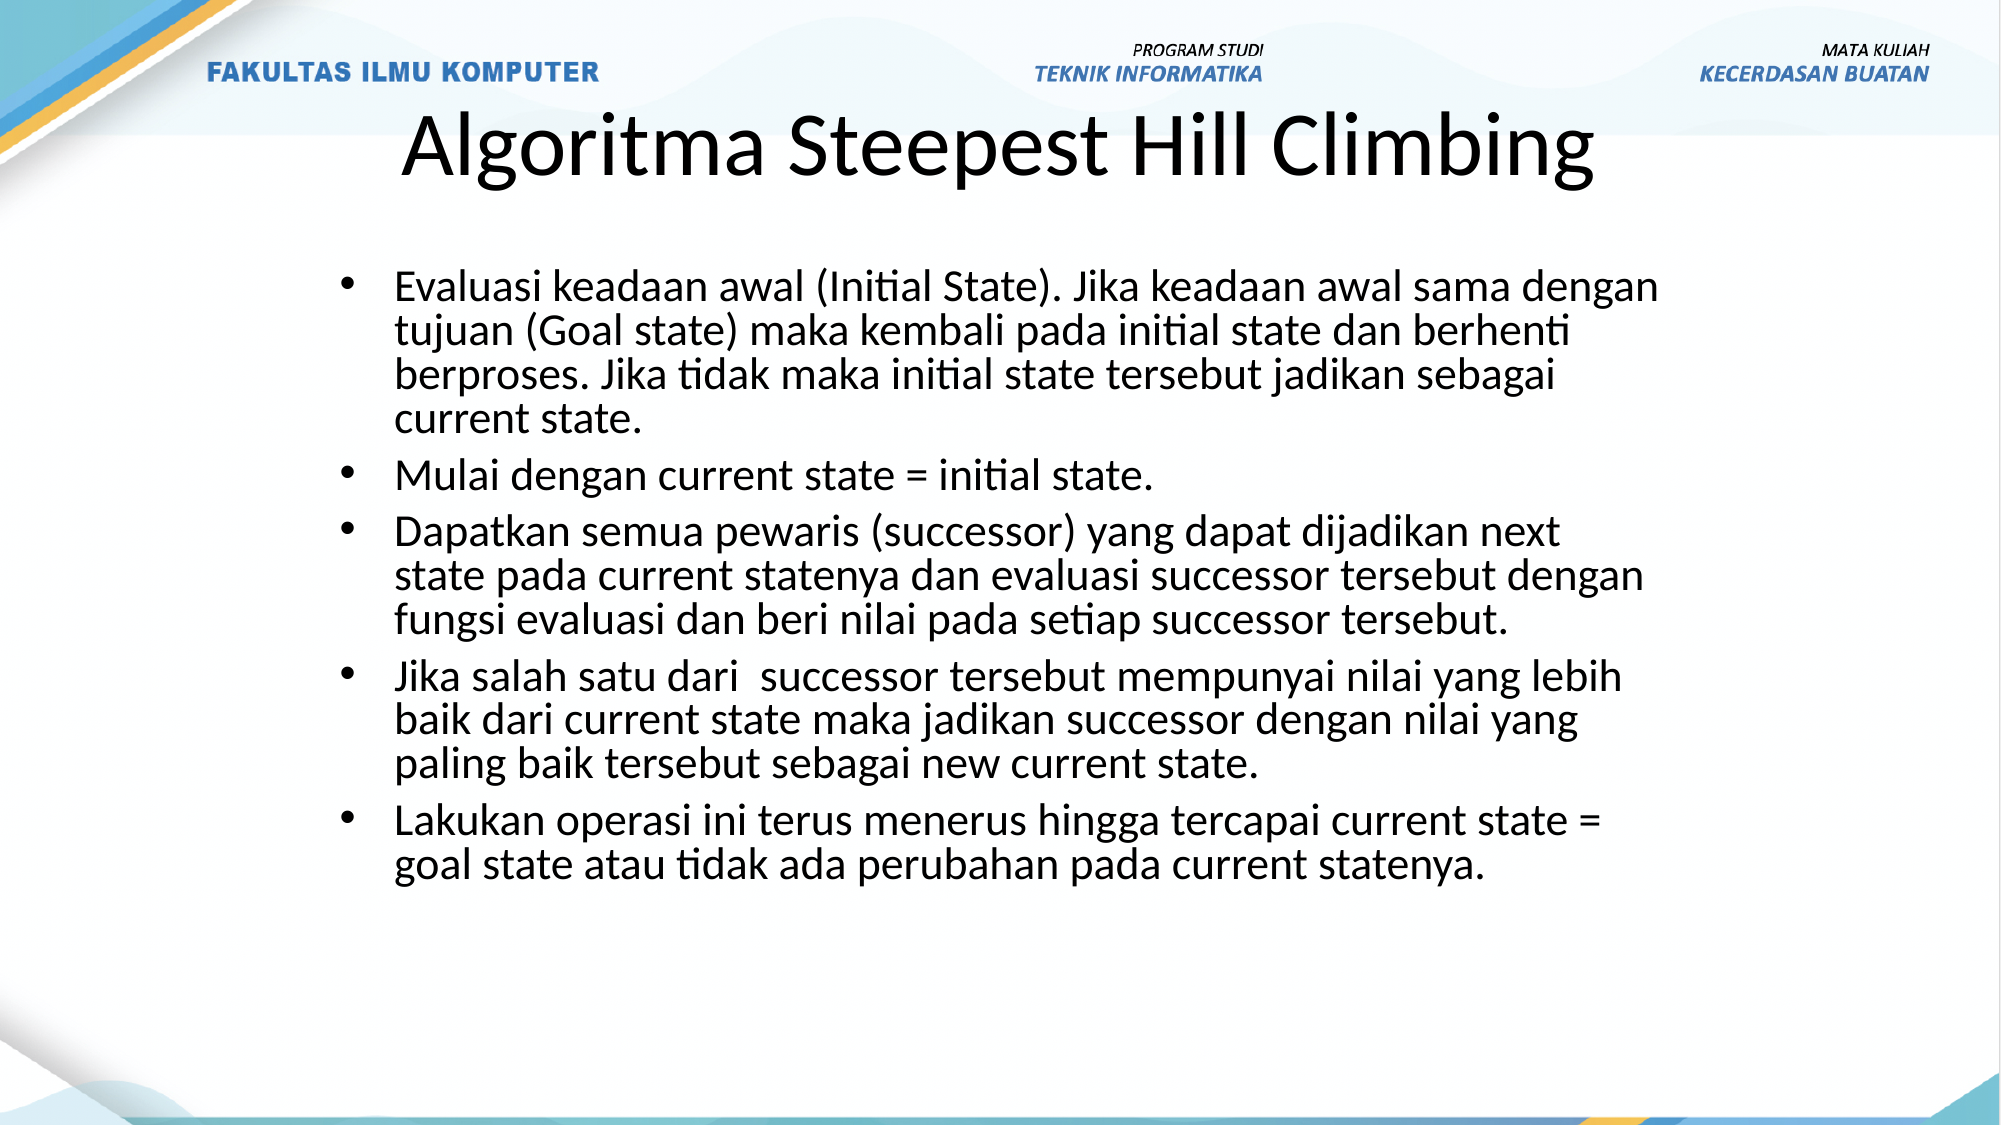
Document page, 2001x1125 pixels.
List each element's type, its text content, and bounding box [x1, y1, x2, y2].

text_box Algoritma Steepest Hill Climbing [324, 45, 1675, 233]
picture [0, 0, 2001, 1125]
text_box Evaluasi keadaan awal (Initial State). Jika keadaan awal sama dengan tujuan (Goal state) maka kembali pada initial state dan berhenti berproses. Jika tidak maka initial state tersebut jadikan sebagai current state. Mulai dengan current state = initial state. Dapatkan semua pewaris (successor) yang dapat dijadikan next state pada current statenya dan evaluasi successor tersebut dengan fungsi evaluasi dan beri nilai pada setiap successor tersebut. Jika salah satu dari successor tersebut mempunyai nilai yang lebih baik dari current state maka jadikan successor dengan nilai yang paling baik tersebut sebagai new current state. Lakukan operasi ini terus menerus hingga tercapai current state = goal state atau tidak ada perubahan pada current statenya. [324, 259, 1675, 1125]
